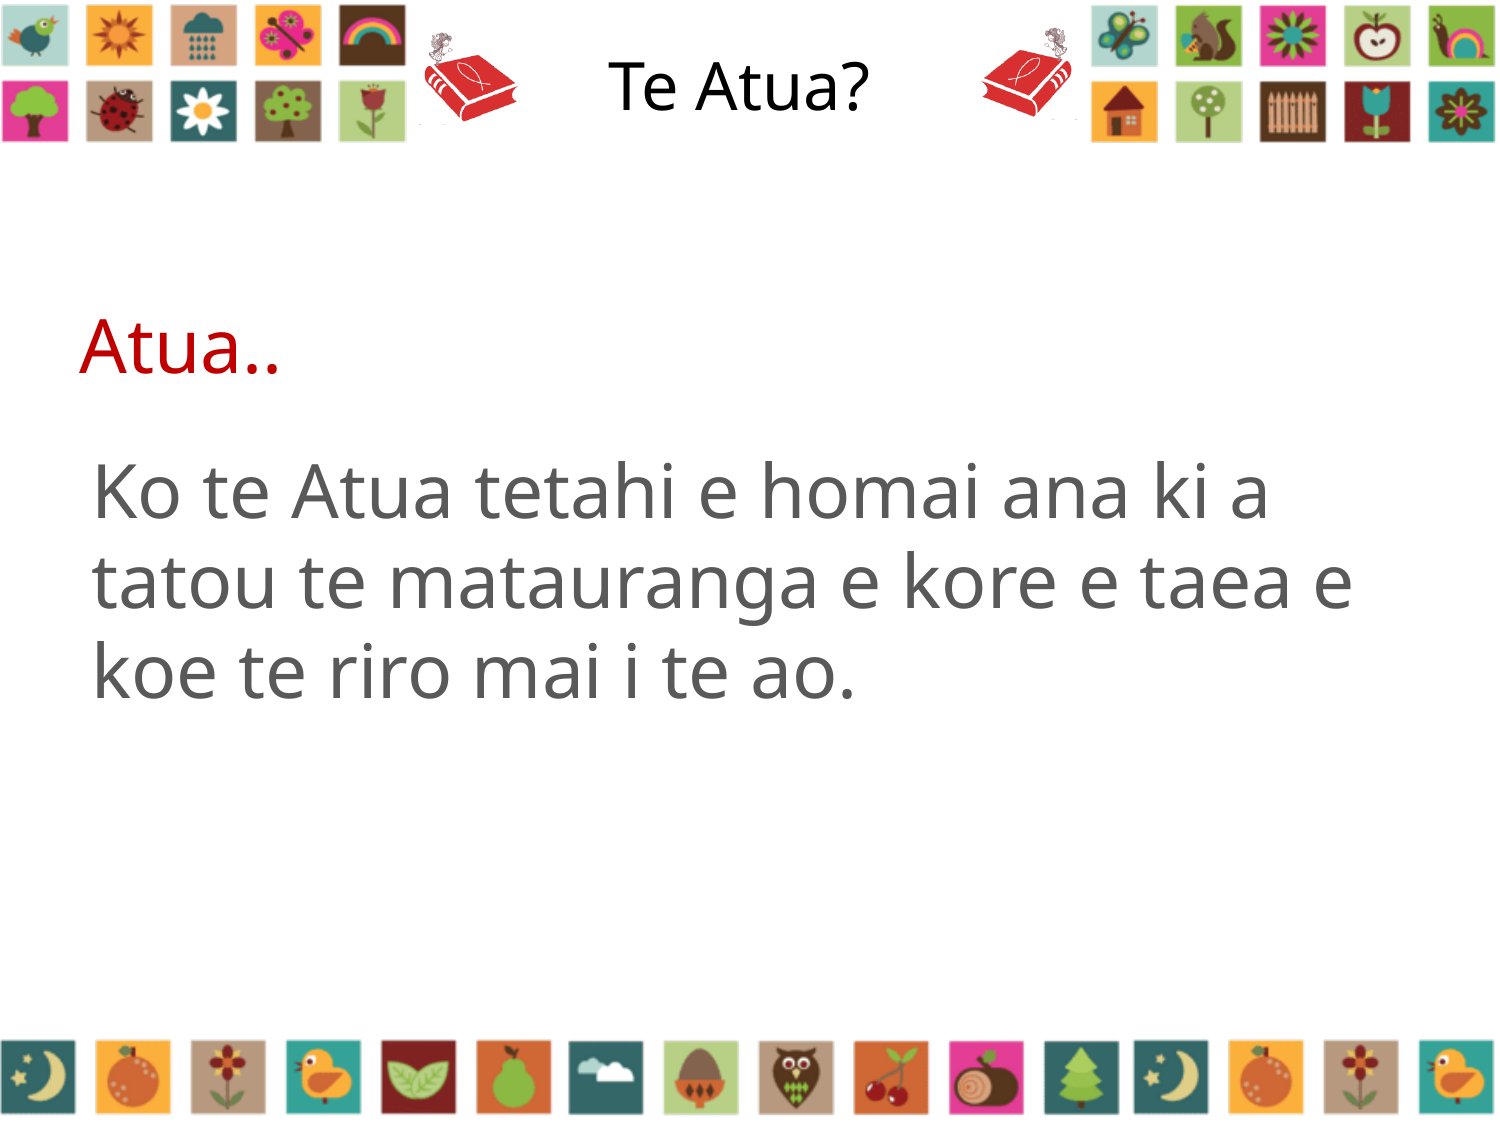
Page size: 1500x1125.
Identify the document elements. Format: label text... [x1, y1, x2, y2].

text_box Ko te Atua tetahi e homai ana ki a tatou te matauranga e kore e taea e koe te riro mai i te ao. [76, 436, 1424, 722]
picture [0, 3, 550, 150]
text_box Te Atua? [551, 36, 1078, 131]
picture [950, 3, 1500, 150]
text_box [0, 1028, 1500, 1118]
text_box Atua.. [64, 290, 1412, 396]
